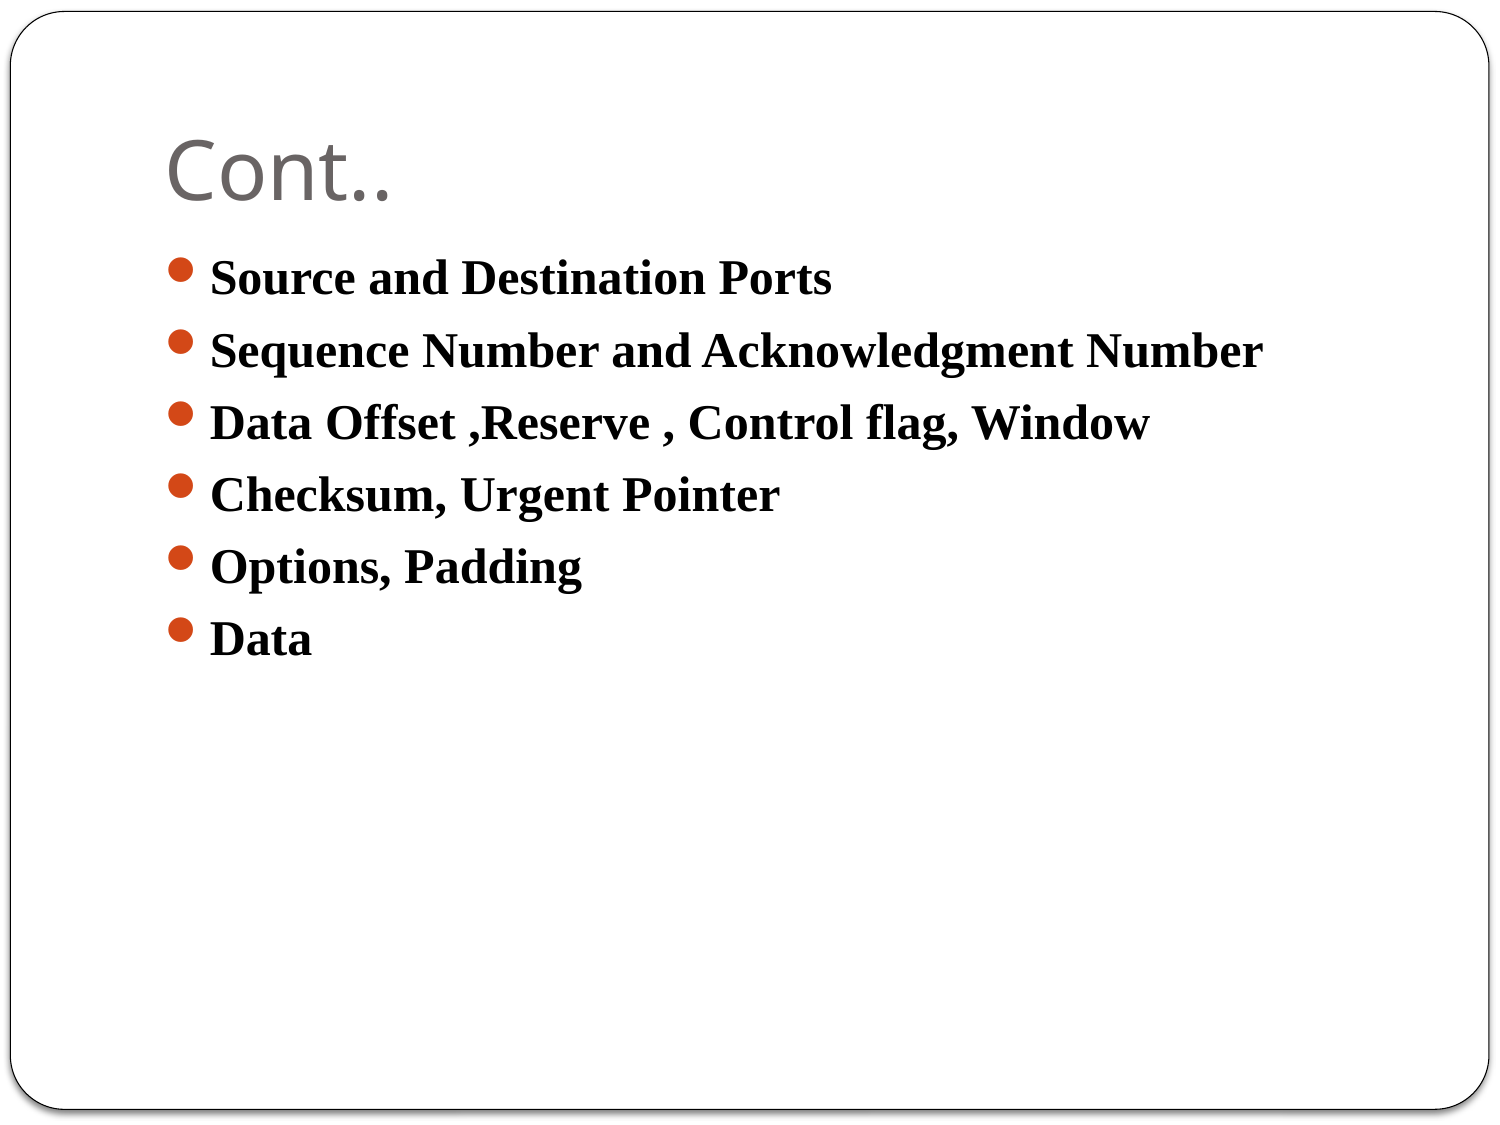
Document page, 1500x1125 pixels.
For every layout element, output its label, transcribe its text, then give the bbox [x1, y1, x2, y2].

list Source and Destination Ports Sequence Number and Acknowledgment Number Data Offset ,Reserve , Control flag, Window Checksum, Urgent Pointer Options, Padding Data [149, 237, 1425, 988]
title Cont.. [149, 44, 1426, 233]
